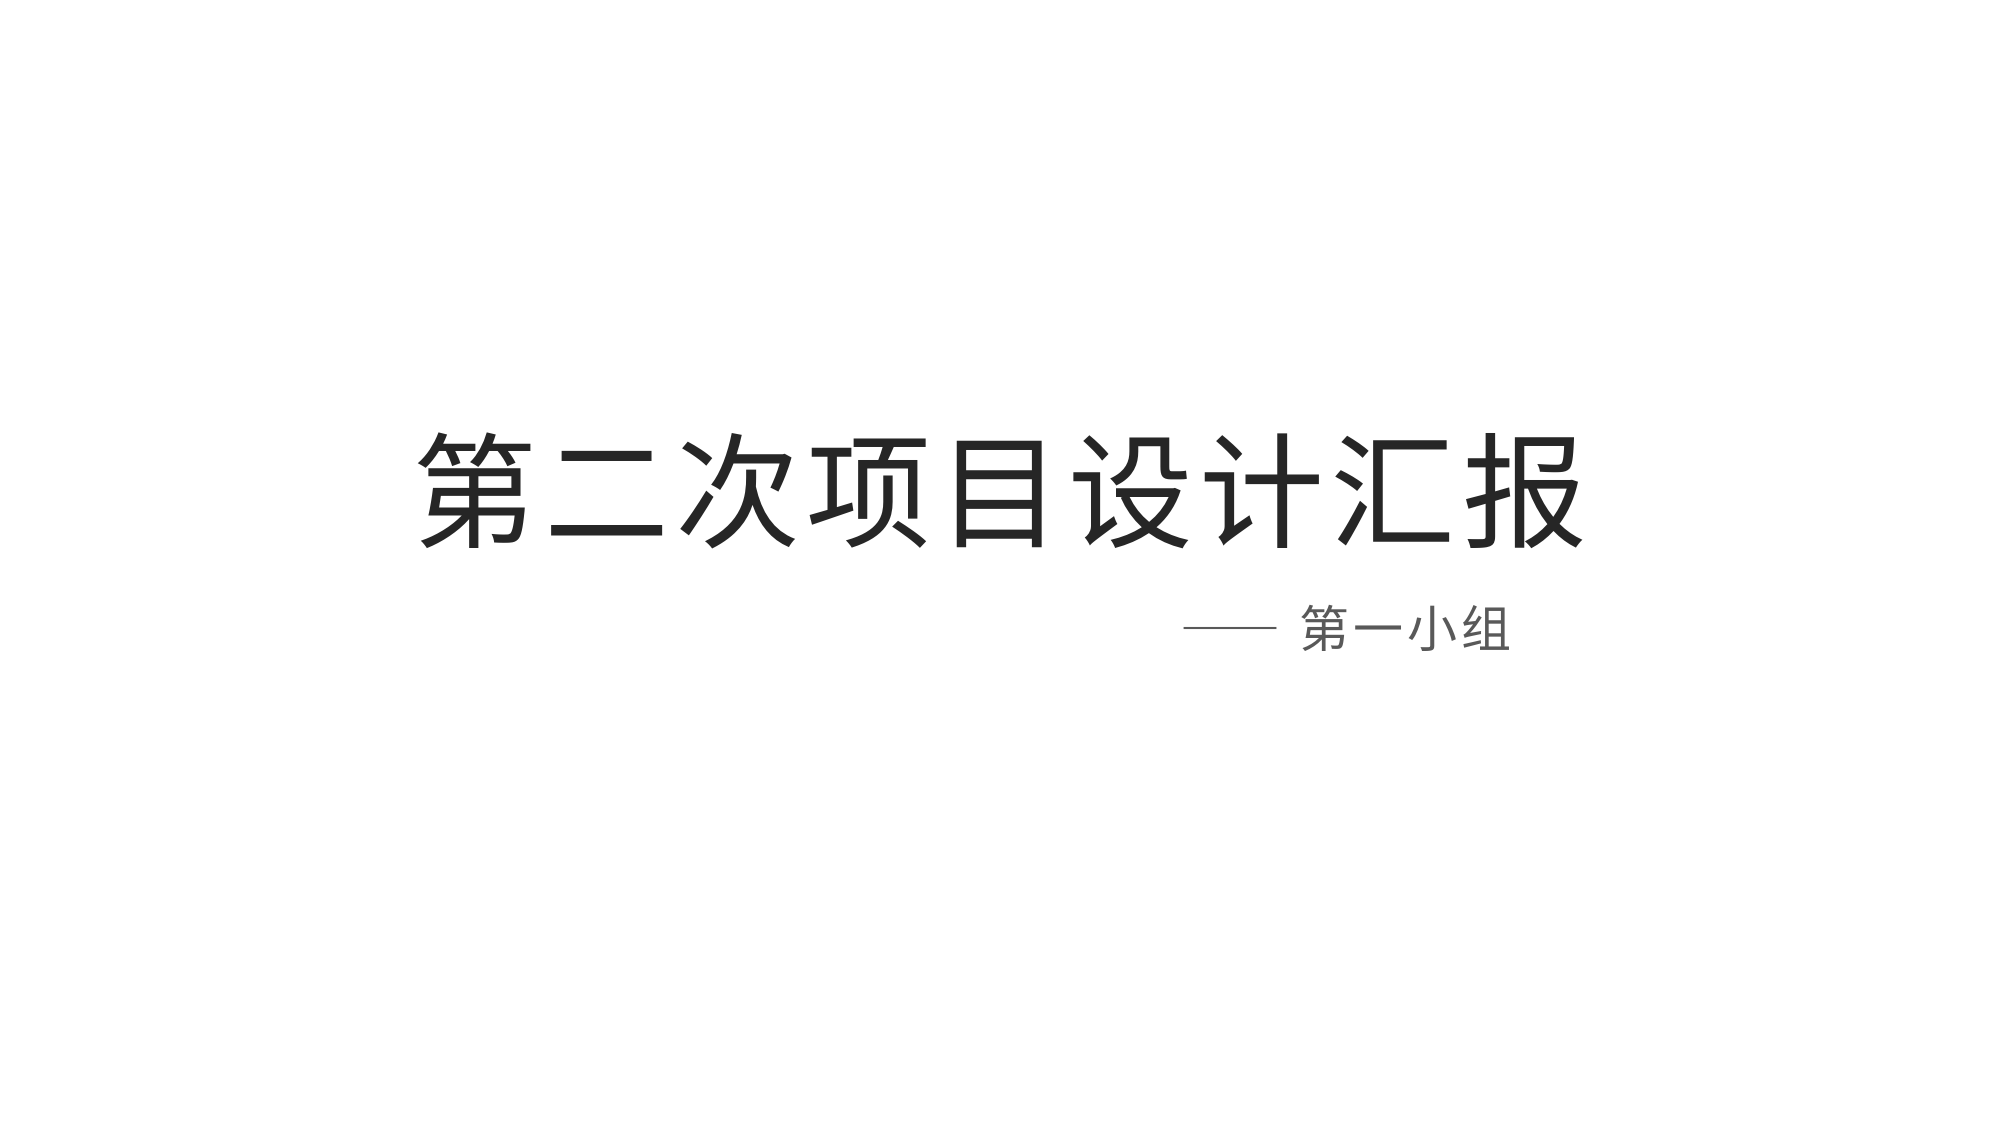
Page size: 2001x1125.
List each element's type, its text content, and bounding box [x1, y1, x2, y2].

title 第二次项目设计汇报 [196, 149, 1805, 572]
subtitle ——第一小组 [196, 584, 1805, 826]
